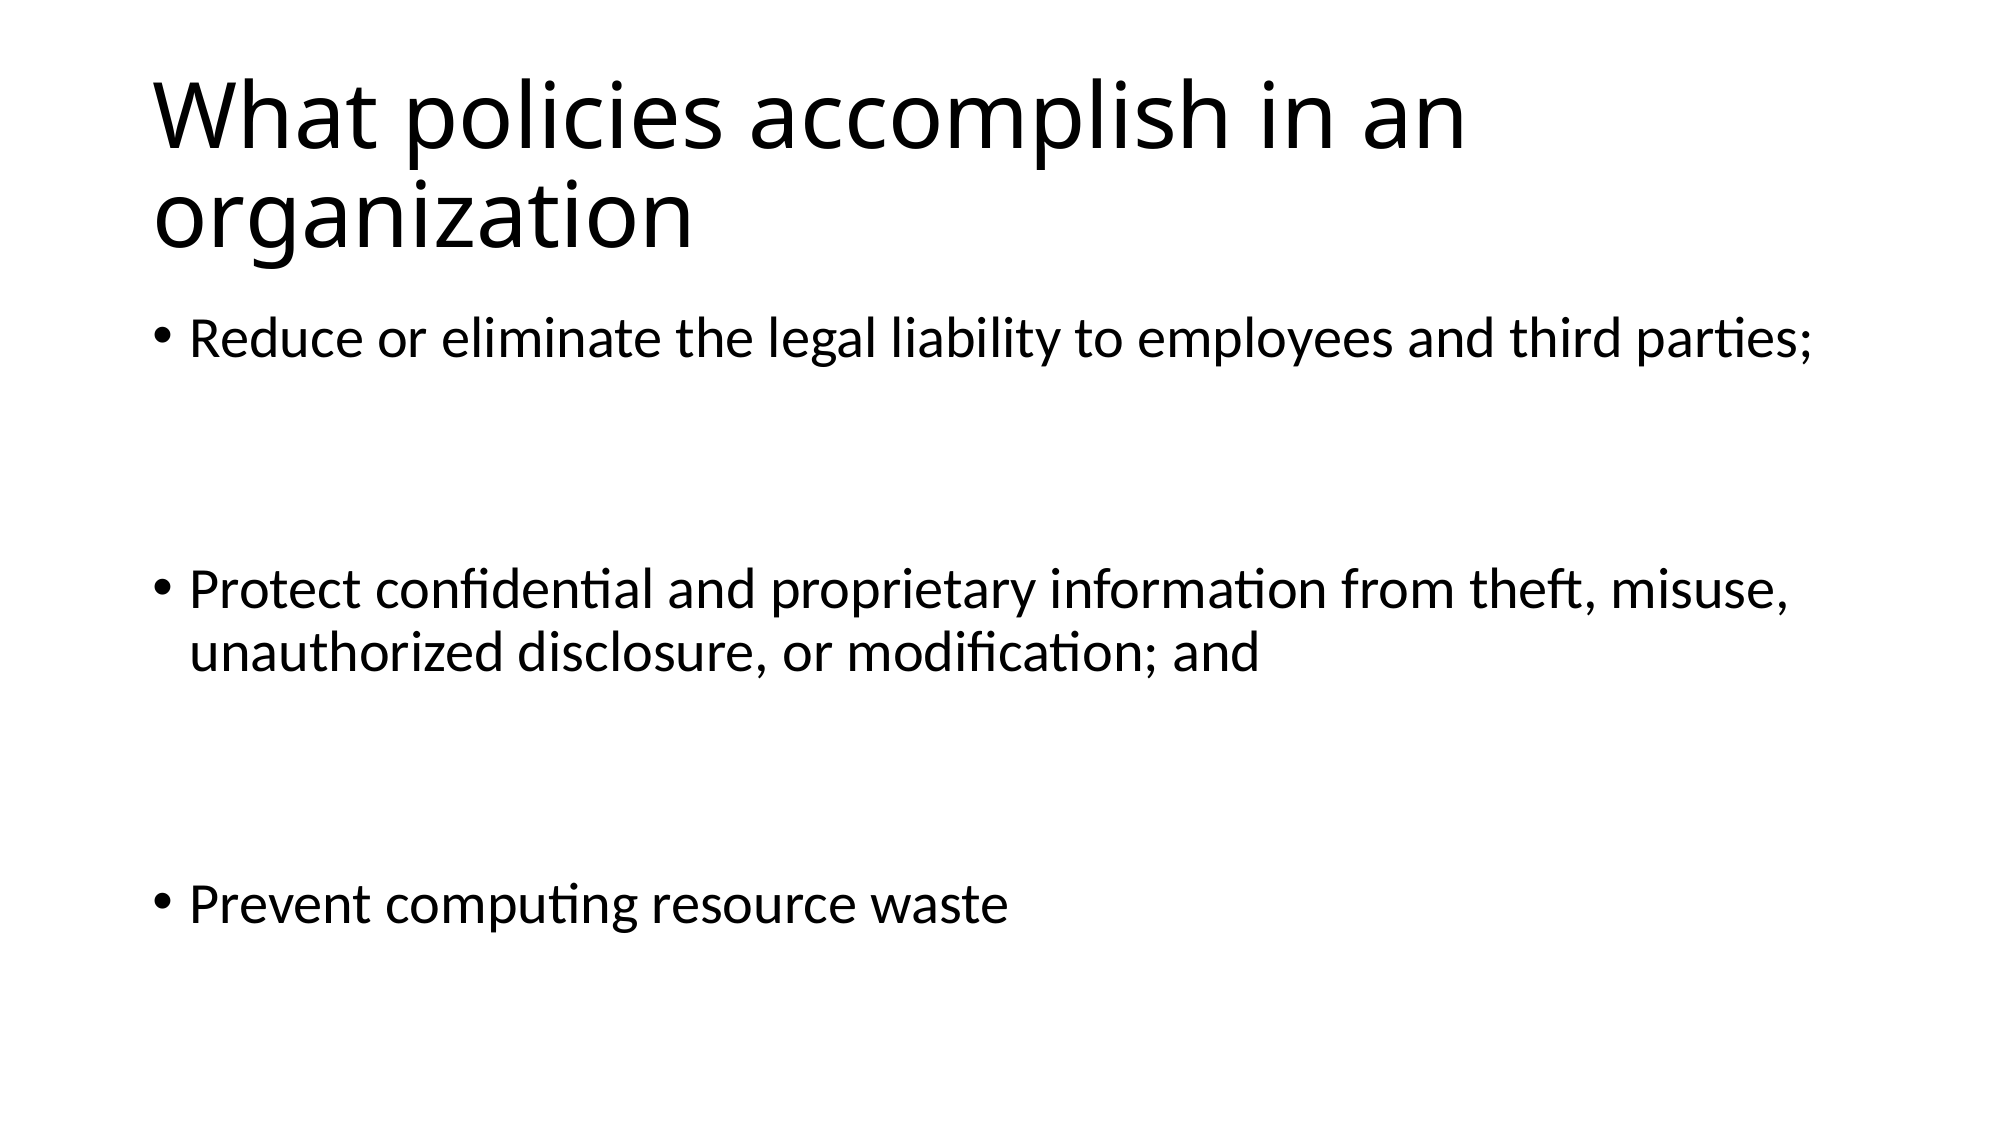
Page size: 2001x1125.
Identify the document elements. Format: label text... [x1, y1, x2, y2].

title What policies accomplish in an organization [137, 59, 1863, 278]
list Reduce or eliminate the legal liability to employees and third parties; Protect confidential and proprietary information from theft, misuse, unauthorized disclosure, or modification; and Prevent computing resource waste [137, 299, 1863, 1014]
